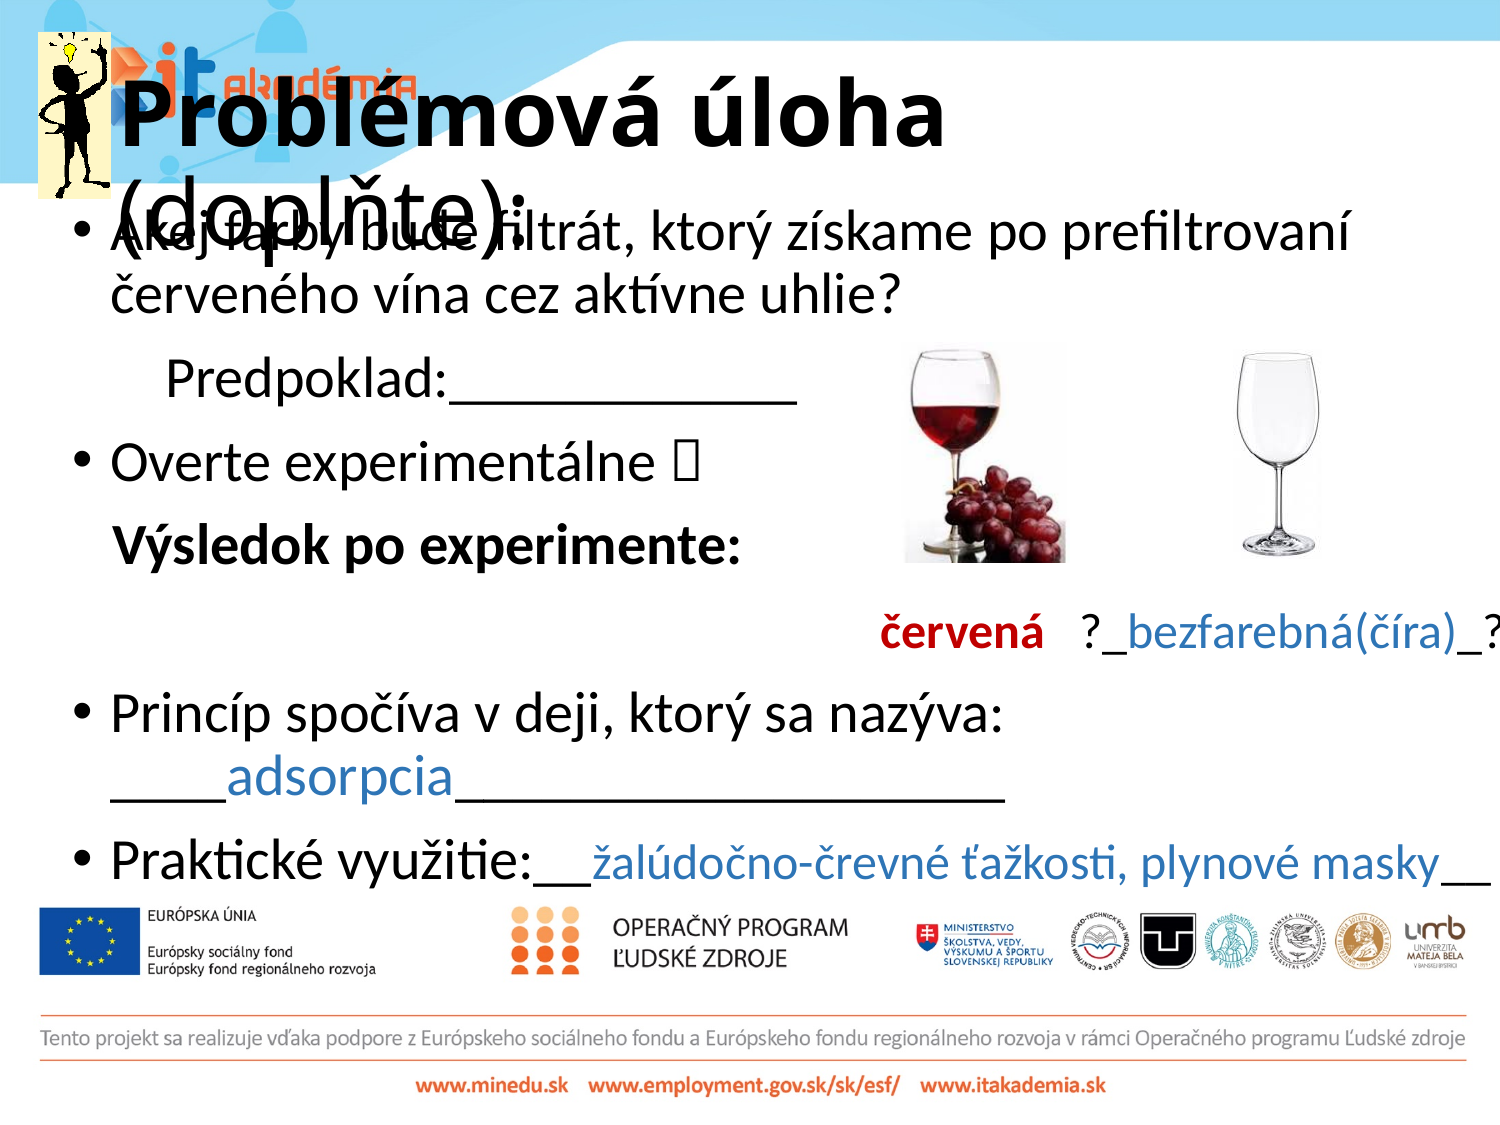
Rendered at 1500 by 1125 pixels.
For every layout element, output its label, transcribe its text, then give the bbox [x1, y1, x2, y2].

list Akej farby bude filtrát, ktorý získame po prefiltrovaní červeného vína cez aktívne uhlie? Predpoklad:____________ Overte experimentálne  Výsledok po experimente: červená ?_bezfarebná(číra)_? Princíp spočíva v deji, ktorý sa nazýva: ____adsorpcia___________________ Praktické využitie:__žalúdočno-črevné ťažkosti, plynové masky__ [57, 192, 1500, 1014]
picture [1233, 349, 1322, 559]
picture [0, 0, 1500, 1125]
picture [892, 342, 1070, 563]
title Problémová úloha (doplňte): [111, 59, 1397, 178]
